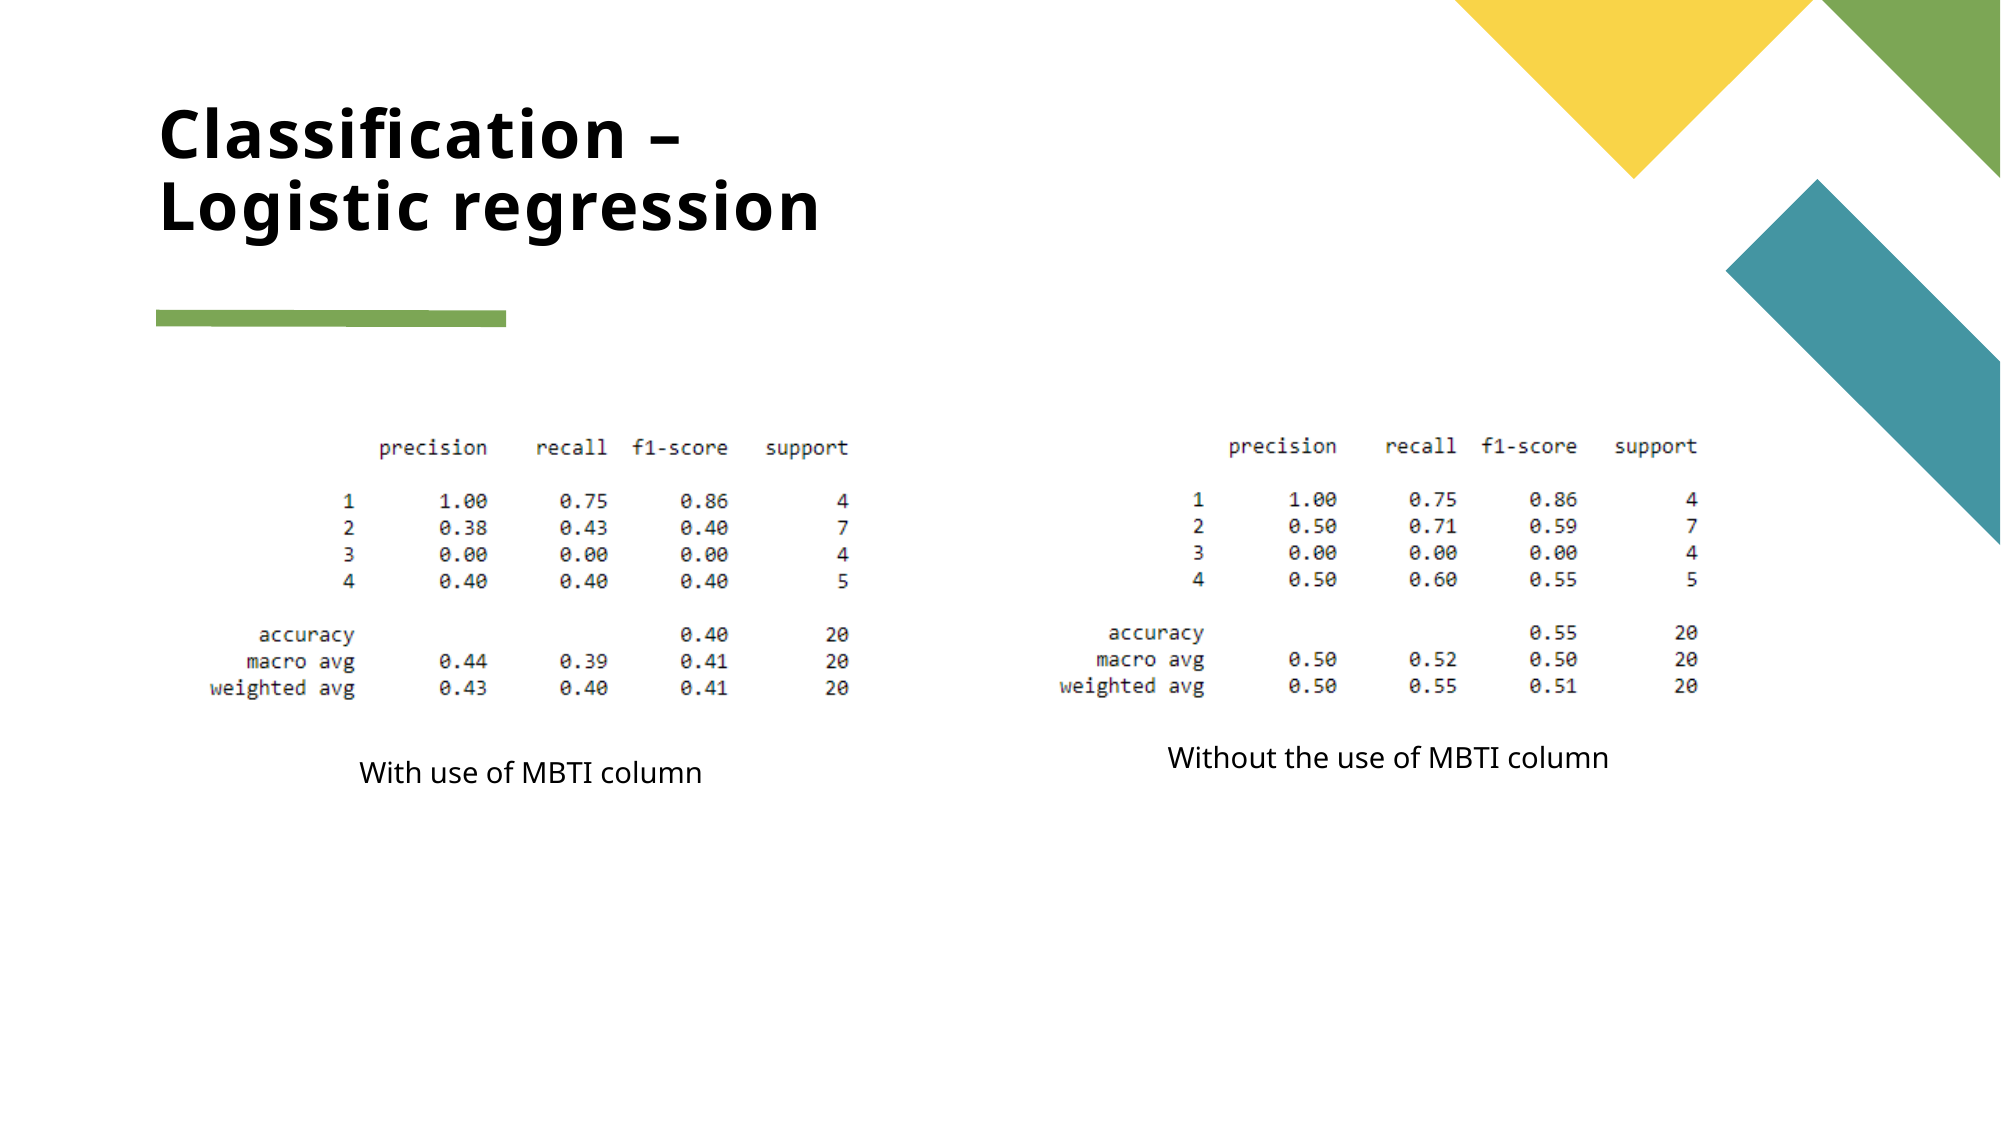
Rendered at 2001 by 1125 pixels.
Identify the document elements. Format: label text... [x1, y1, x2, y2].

picture [1046, 433, 1731, 726]
text_box With use of MBTI column [158, 747, 905, 797]
picture [190, 433, 893, 736]
text_box Without the use of MBTI column [1015, 731, 1762, 782]
title Classification – Logistic regression [158, 144, 969, 245]
